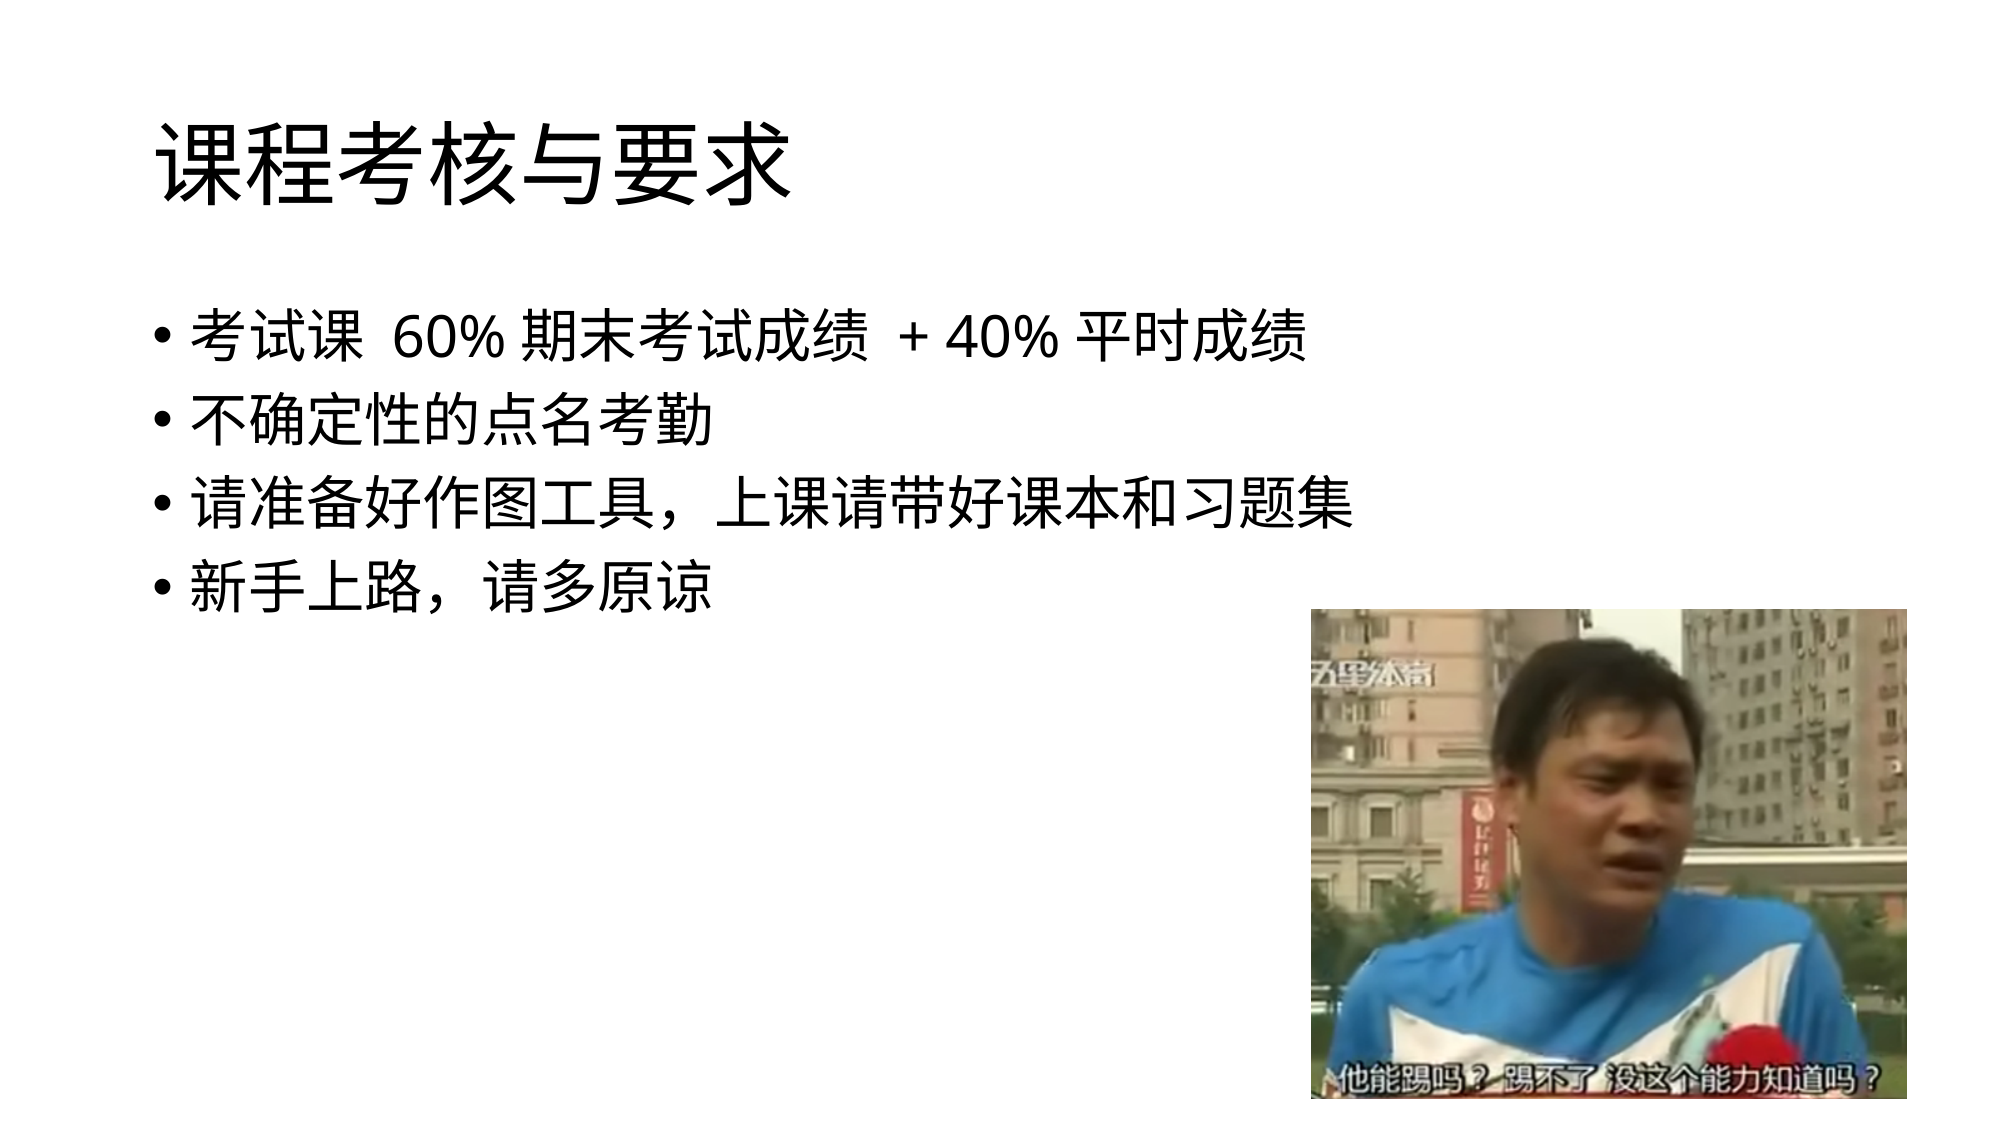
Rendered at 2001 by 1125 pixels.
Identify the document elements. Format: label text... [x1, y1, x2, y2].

list 考试课 60%期末考试成绩 + 40%平时成绩 不确定性的点名考勤 请准备好作图工具，上课请带好课本和习题集 新手上路，请多原谅 [137, 299, 1863, 1014]
title 课程考核与要求 [137, 59, 1863, 278]
picture [1311, 609, 1907, 1099]
